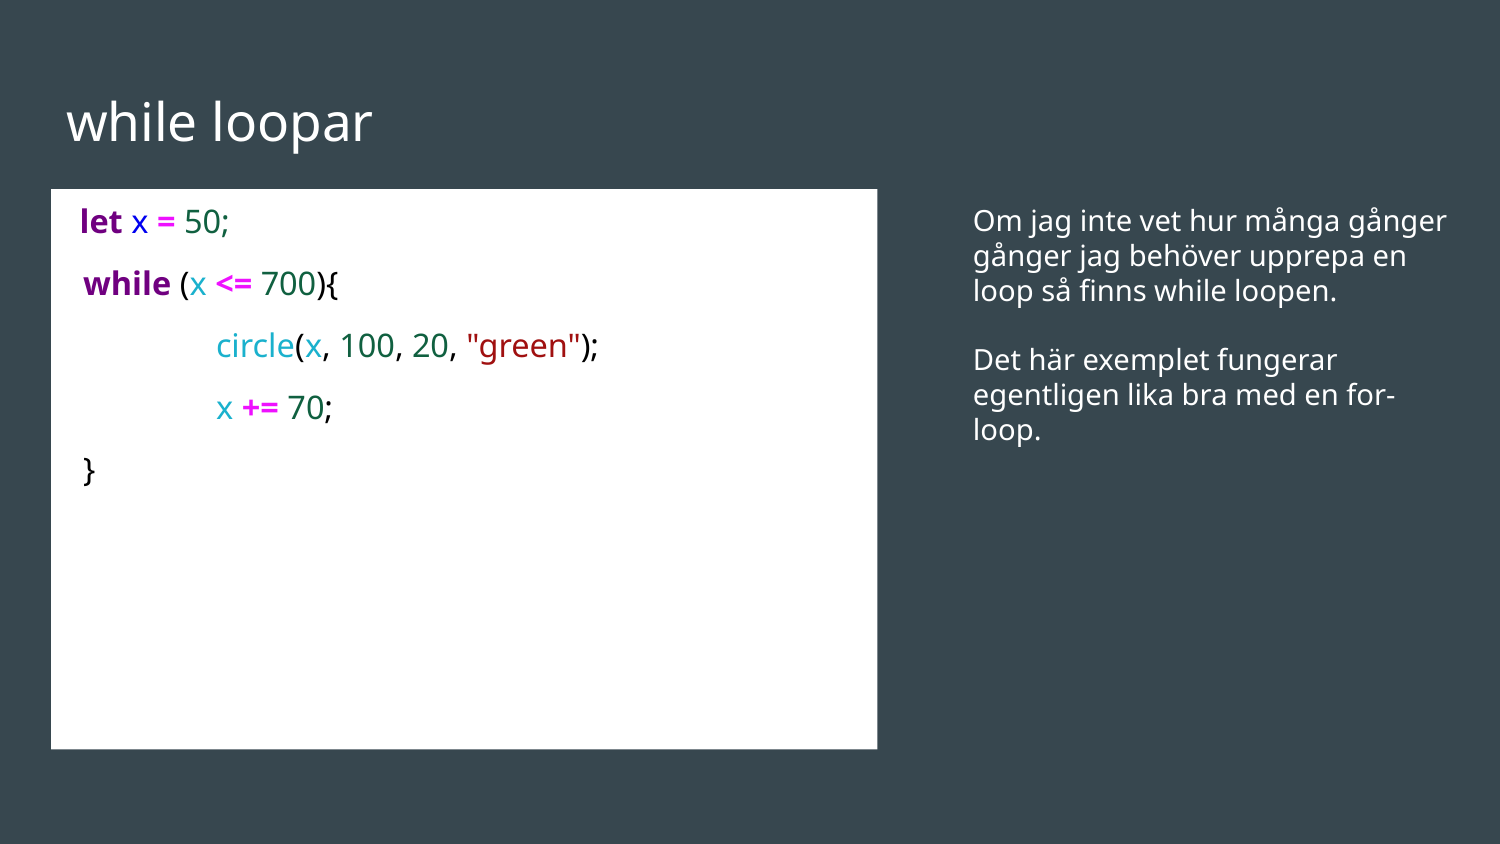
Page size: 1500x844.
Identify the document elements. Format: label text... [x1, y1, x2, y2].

text_box Om jag inte vet hur många gånger gånger jag behöver upprepa en loop så finns while loopen. Det här exemplet fungerar egentligen lika bra med en for-loop. [957, 186, 1472, 748]
title while loopar [51, 72, 1449, 167]
list let x = 50; while (x <= 700){ circle(x, 100, 20, "green"); x += 70; } [51, 189, 878, 750]
